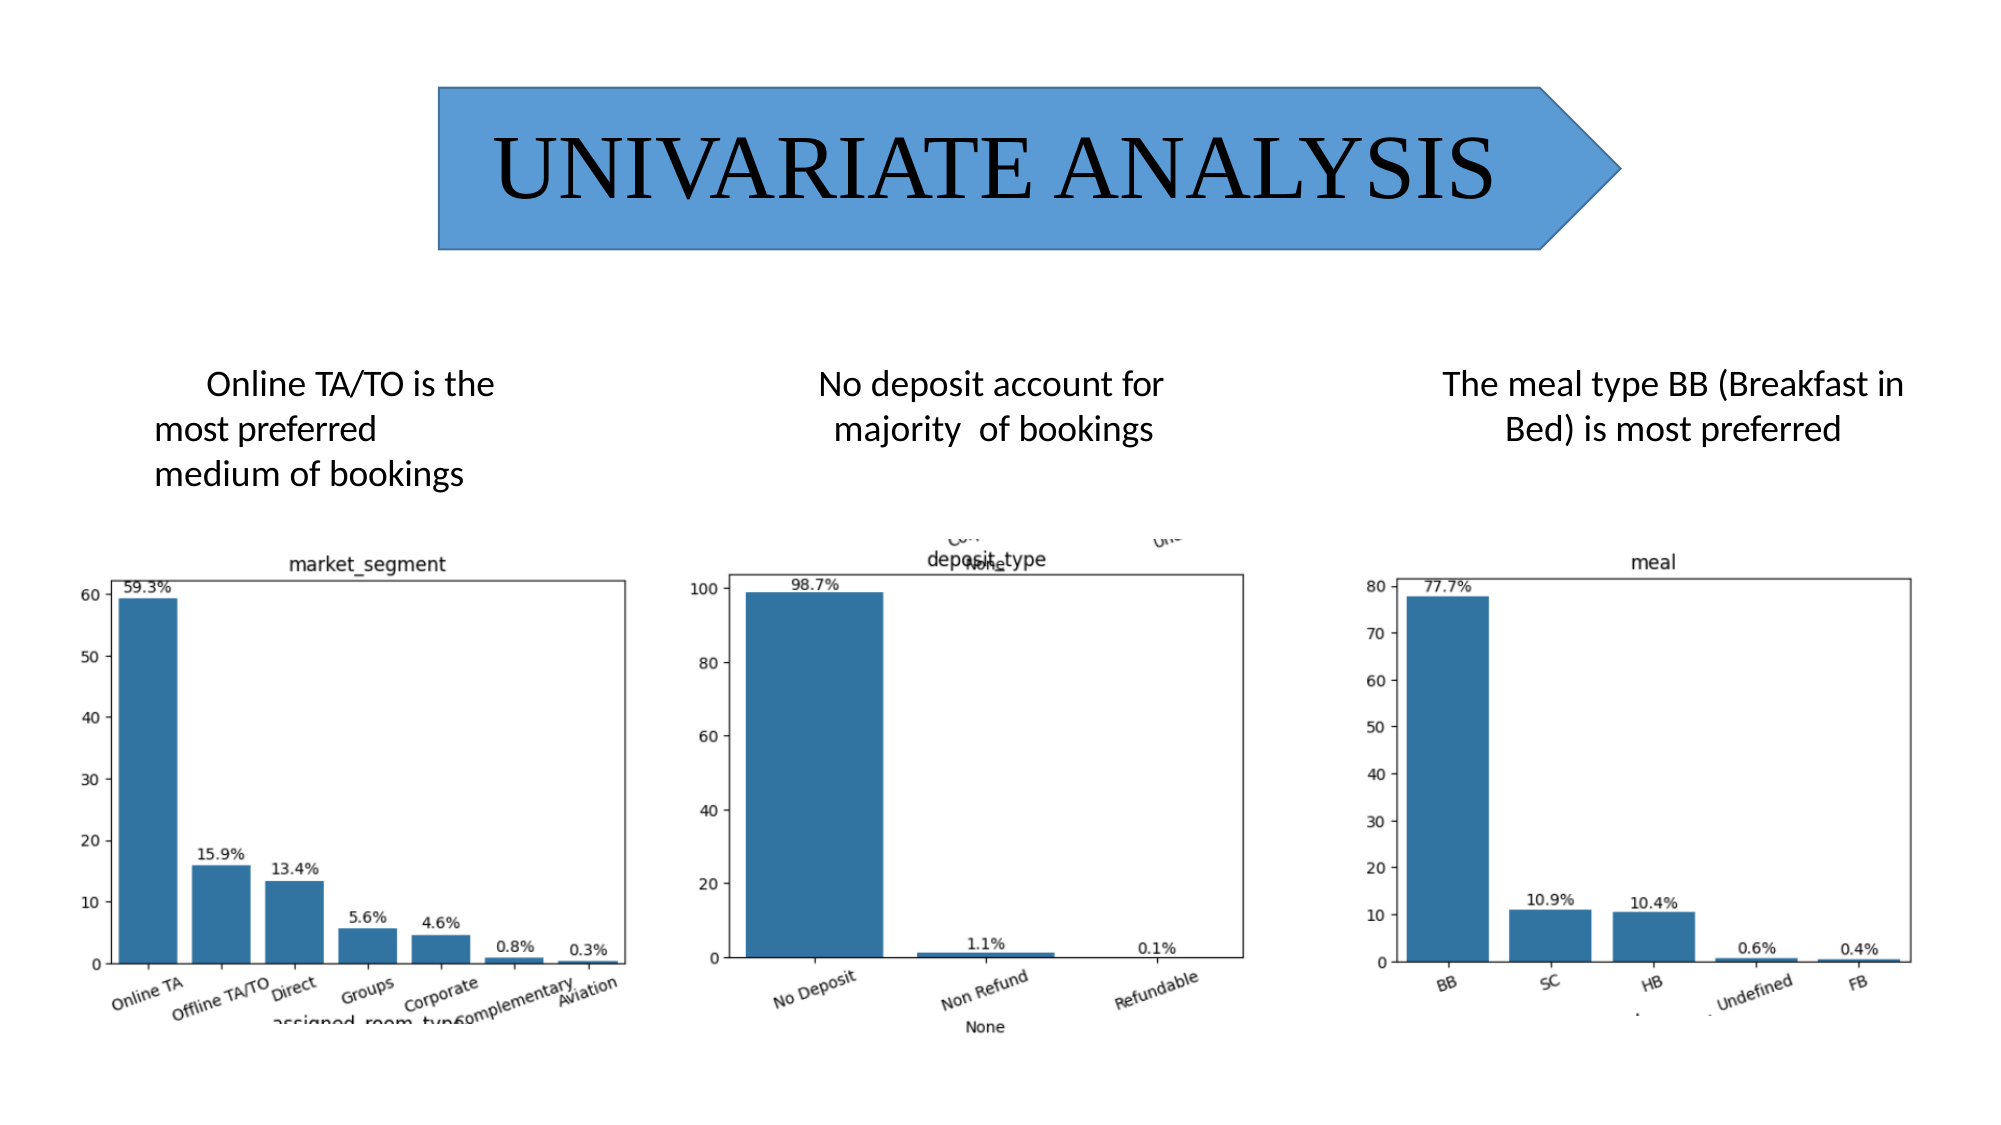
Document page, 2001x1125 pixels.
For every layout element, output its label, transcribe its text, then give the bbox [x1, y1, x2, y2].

text_box No deposit account for majority of bookings [801, 351, 1275, 457]
title UNIVARIATE ANALYSIS [7, 59, 1984, 278]
picture [62, 539, 639, 1024]
text_box The meal type BB (Breakfast in Bed) is most preferred [1404, 351, 1943, 457]
picture [674, 539, 1275, 1050]
picture [1341, 536, 1943, 1016]
text_box Online TA/TO is the most preferred medium of bookings [137, 352, 516, 502]
